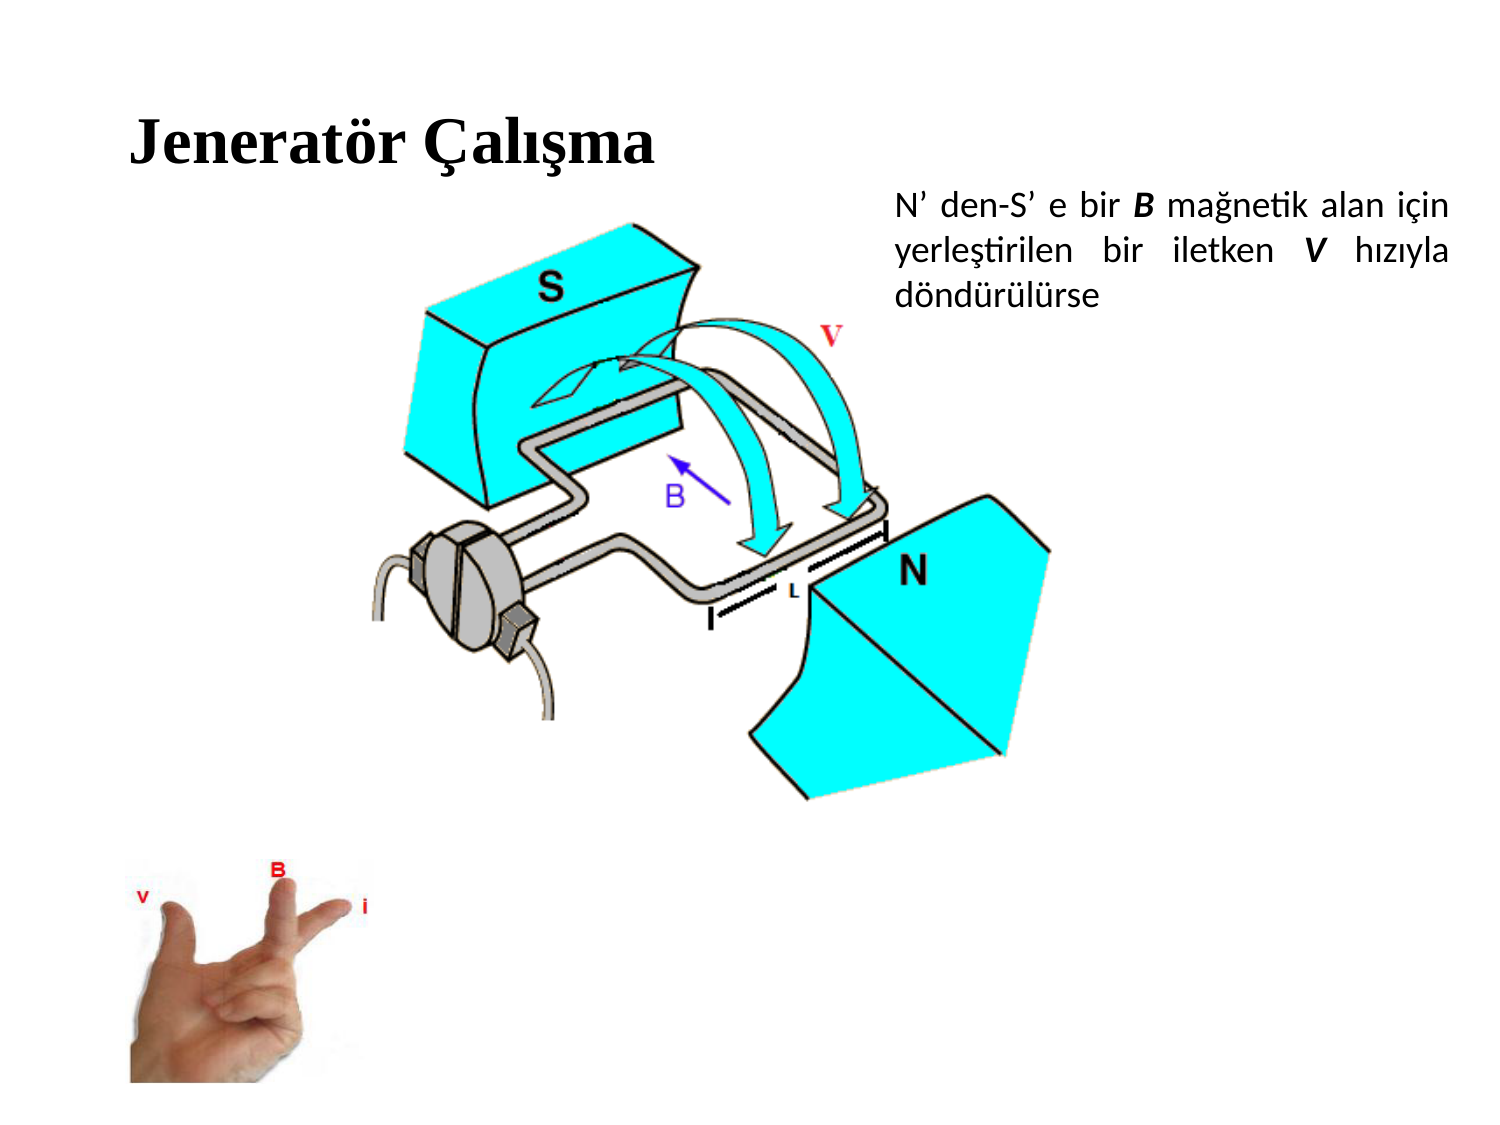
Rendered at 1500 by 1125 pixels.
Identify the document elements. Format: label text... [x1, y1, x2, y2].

text_box Jeneratör Çalışma [114, 89, 672, 185]
picture [348, 219, 1058, 811]
text_box N’ den-S’ e bir B mağnetik alan için yerleştirilen bir iletken V hızıyla döndürülürse [879, 172, 1465, 323]
picture [124, 858, 374, 1084]
